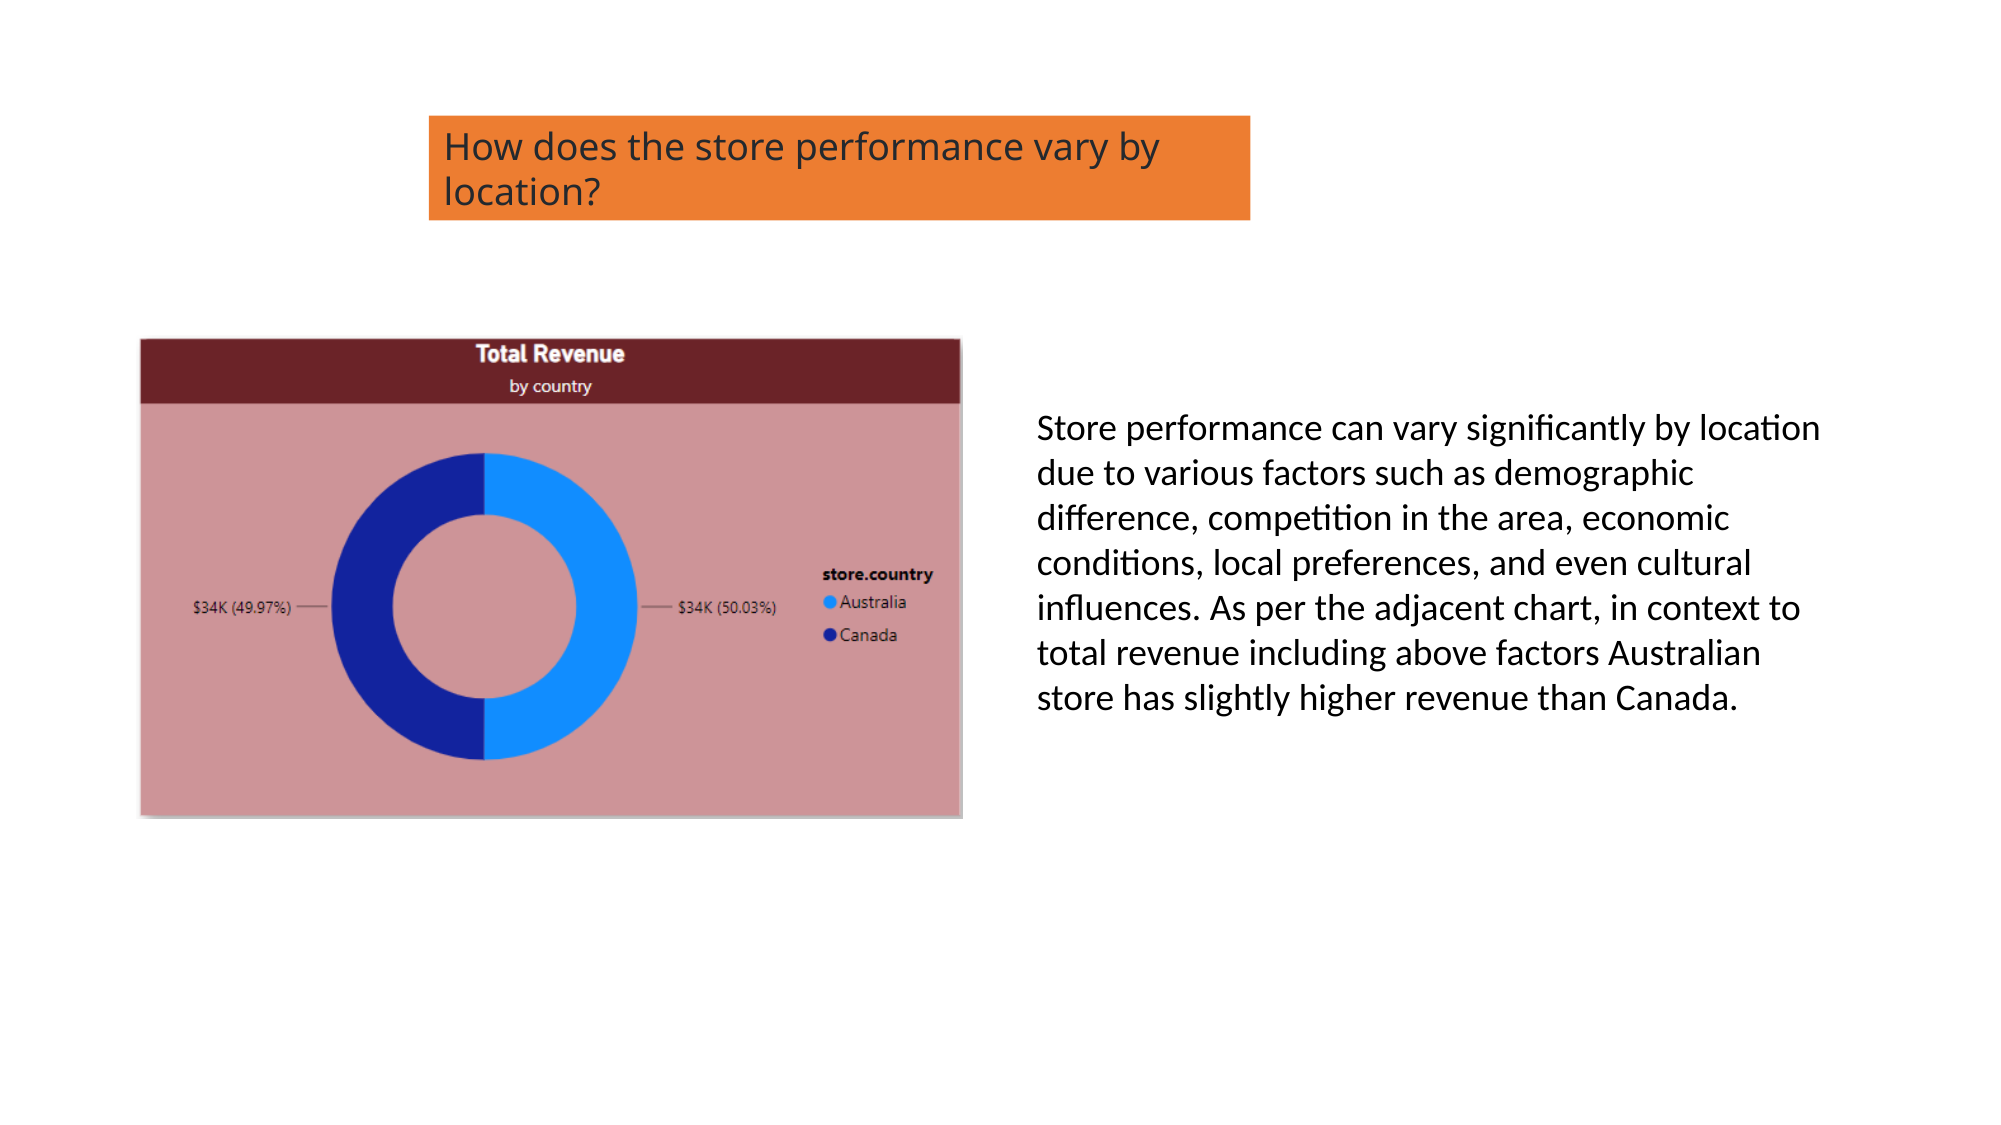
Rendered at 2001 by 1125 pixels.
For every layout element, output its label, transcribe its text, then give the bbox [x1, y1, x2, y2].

text_box How does the store performance vary by location? [428, 115, 1251, 221]
text_box Store performance can vary significantly by location due to various factors such as demographic difference, competition in the area, economic conditions, local preferences, and even cultural influences. As per the adjacent chart, in context to total revenue including above factors Australian store has slightly higher revenue than Canada. [1022, 395, 1848, 726]
picture [136, 335, 963, 819]
